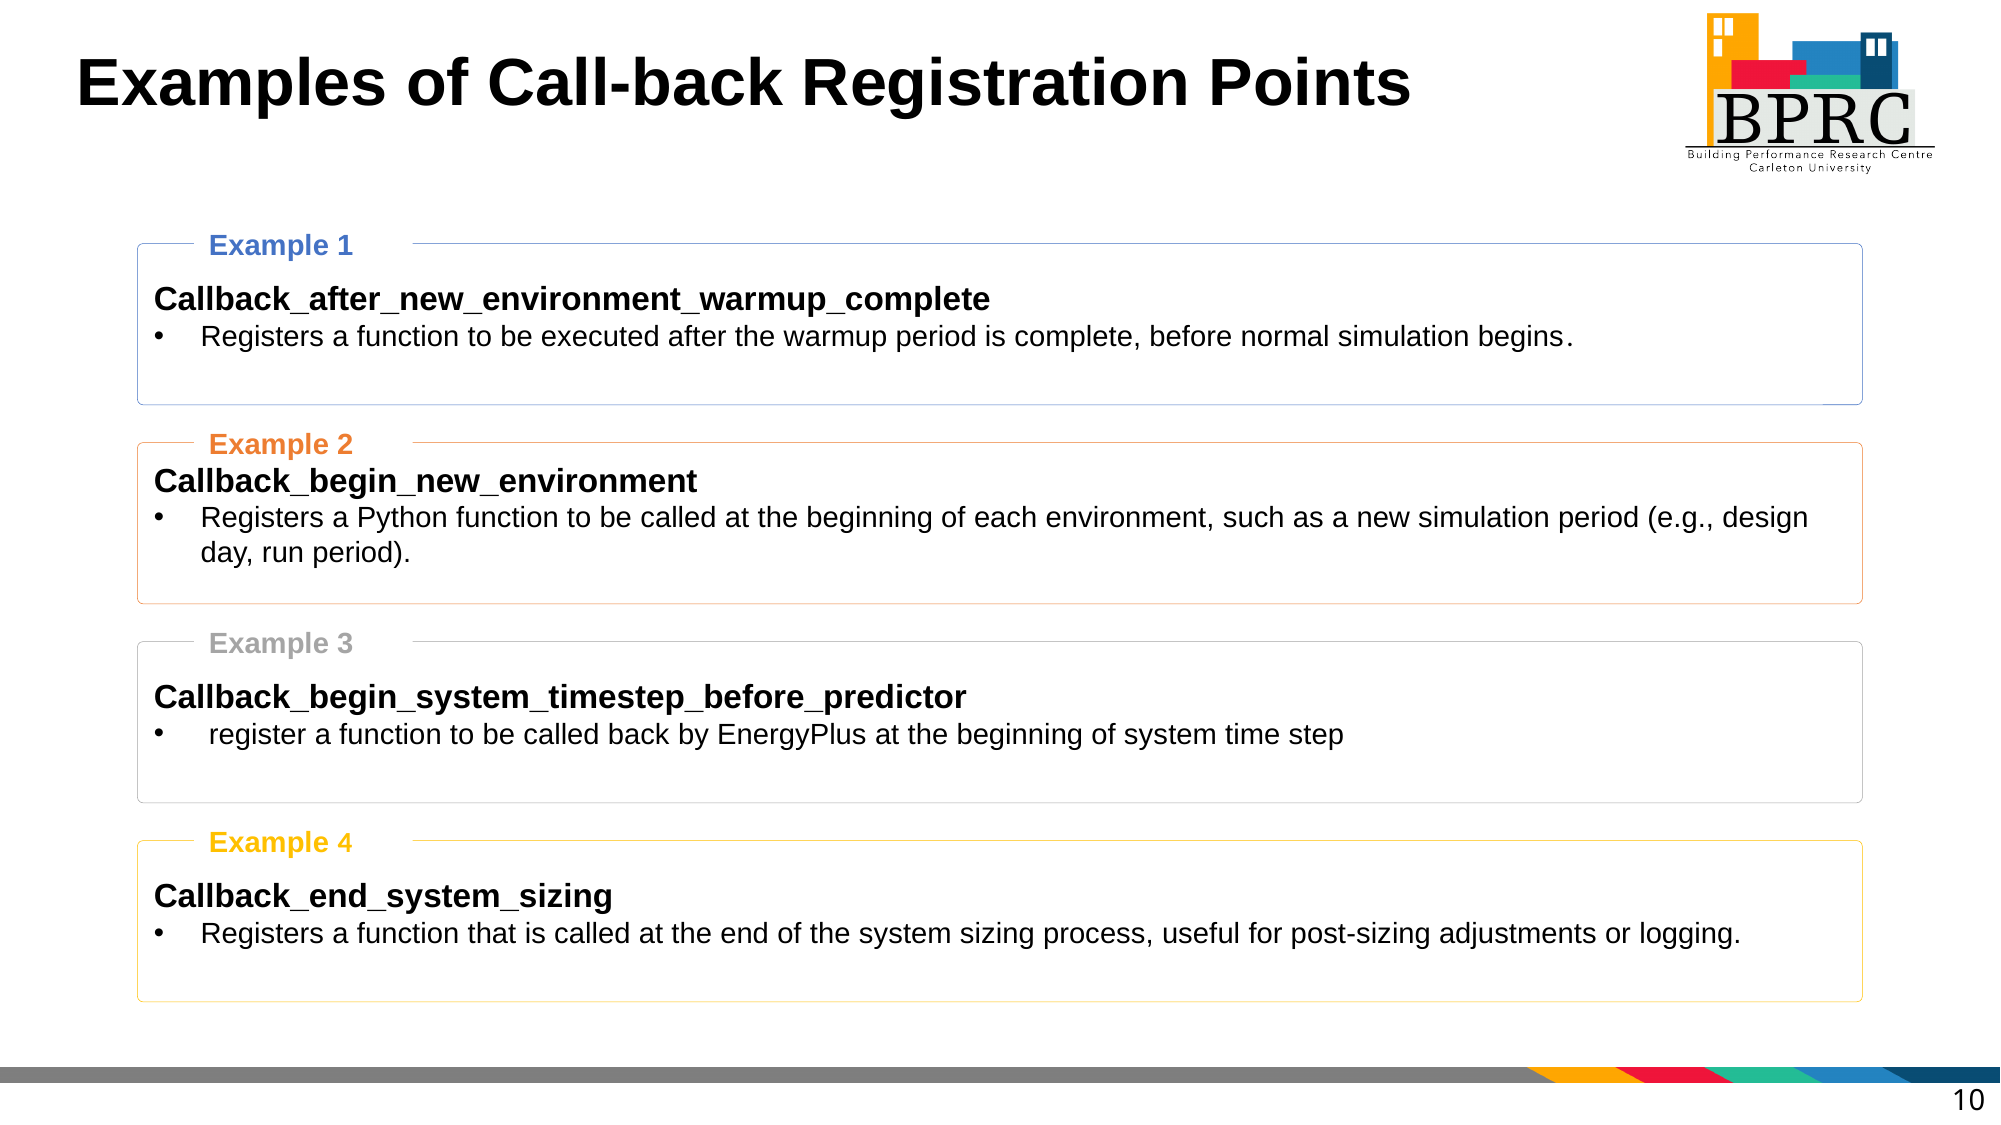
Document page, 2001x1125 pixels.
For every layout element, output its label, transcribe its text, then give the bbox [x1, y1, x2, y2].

text_box Example 1 [193, 225, 414, 262]
text_box Callback_after_new_environment_warmup_complete Registers a function to be executed after the warmup period is complete, before normal simulation begins. [136, 242, 1864, 406]
picture [0, 1067, 2000, 1083]
text_box Callback_end_system_sizing Registers a function that is called at the end of the system sizing process, useful for post-sizing adjustments or logging. [136, 839, 1864, 1003]
text_box Callback_begin_new_environment Registers a Python function to be called at the beginning of each environment, such as a new simulation period (e.g., design day, run period). [136, 441, 1864, 605]
text_box Callback_begin_system_timestep_before_predictor register a function to be called back by EnergyPlus at the beginning of system time step [136, 640, 1864, 804]
text_box Example 3 [193, 623, 414, 660]
text_box Example 2 [193, 424, 414, 461]
picture [1667, 10, 1962, 176]
title Examples of Call-back Registration Points [61, 0, 1668, 168]
text_box Example 4 [193, 822, 414, 859]
